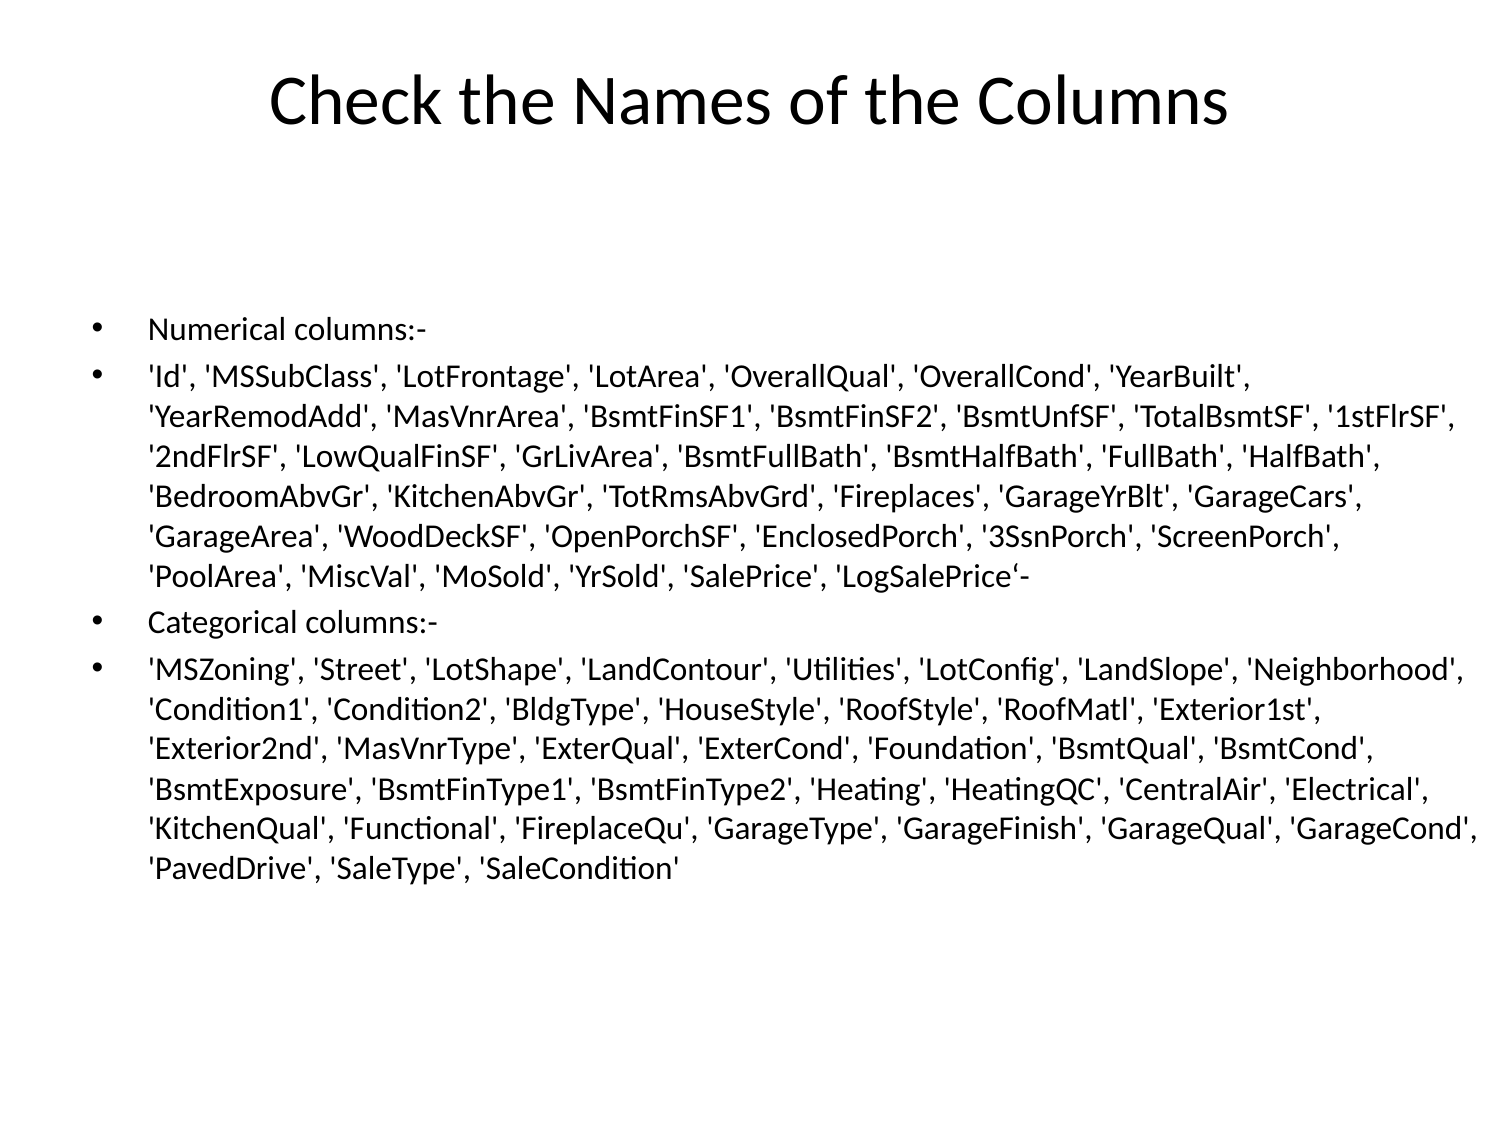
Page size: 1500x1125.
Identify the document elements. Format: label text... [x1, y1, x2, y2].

title Check the Names of the Columns [75, 45, 1425, 233]
list Numerical columns:- 'Id', 'MSSubClass', 'LotFrontage', 'LotArea', 'OverallQual', 'OverallCond', 'YearBuilt', 'YearRemodAdd', 'MasVnrArea', 'BsmtFinSF1', 'BsmtFinSF2', 'BsmtUnfSF', 'TotalBsmtSF', '1stFlrSF', '2ndFlrSF', 'LowQualFinSF', 'GrLivArea', 'BsmtFullBath', 'BsmtHalfBath', 'FullBath', 'HalfBath', 'BedroomAbvGr', 'KitchenAbvGr', 'TotRmsAbvGrd', 'Fireplaces', 'GarageYrBlt', 'GarageCars', 'GarageArea', 'WoodDeckSF', 'OpenPorchSF', 'EnclosedPorch', '3SsnPorch', 'ScreenPorch', 'PoolArea', 'MiscVal', 'MoSold', 'YrSold', 'SalePrice', 'LogSalePrice‘- Categorical columns:- 'MSZoning', 'Street', 'LotShape', 'LandContour', 'Utilities', 'LotConfig', 'LandSlope', 'Neighborhood', 'Condition1', 'Condition2', 'BldgType', 'HouseStyle', 'RoofStyle', 'RoofMatl', 'Exterior1st', 'Exterior2nd', 'MasVnrType', 'ExterQual', 'ExterCond', 'Foundation', 'BsmtQual', 'BsmtCond', 'BsmtExposure', 'BsmtFinType1', 'BsmtFinType2', 'Heating', 'HeatingQC', 'CentralAir', 'Electrical', 'KitchenQual', 'Functional', 'FireplaceQu', 'GarageType', 'GarageFinish', 'GarageQual', 'GarageCond', 'PavedDrive', 'SaleType', 'SaleCondition' [76, 299, 1500, 1125]
